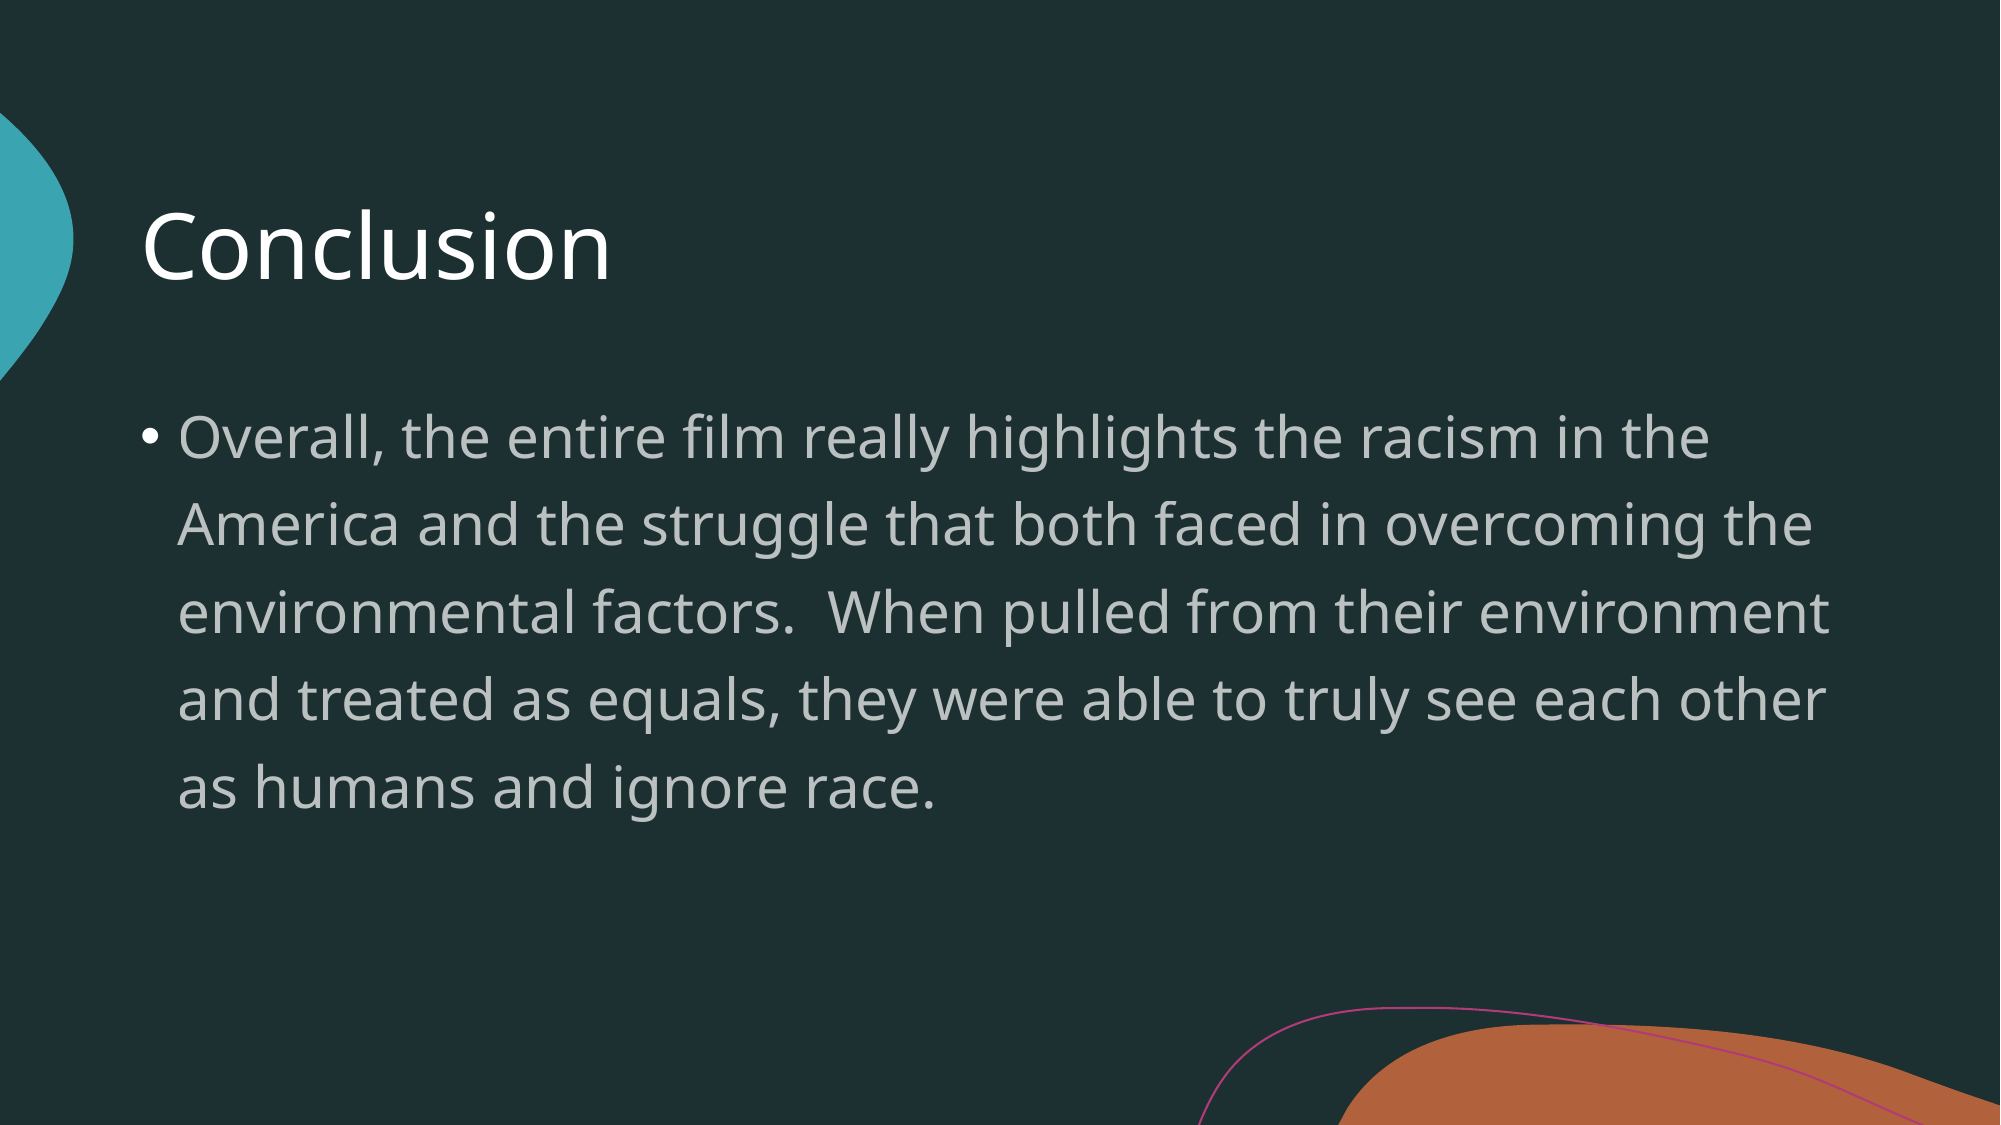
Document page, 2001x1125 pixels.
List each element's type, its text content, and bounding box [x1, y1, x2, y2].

title Conclusion [125, 125, 1875, 375]
list Overall, the entire film really highlights the racism in the America and the struggle that both faced in overcoming the environmental factors. When pulled from their environment and treated as equals, they were able to truly see each other as humans and ignore race. [125, 375, 1875, 1002]
